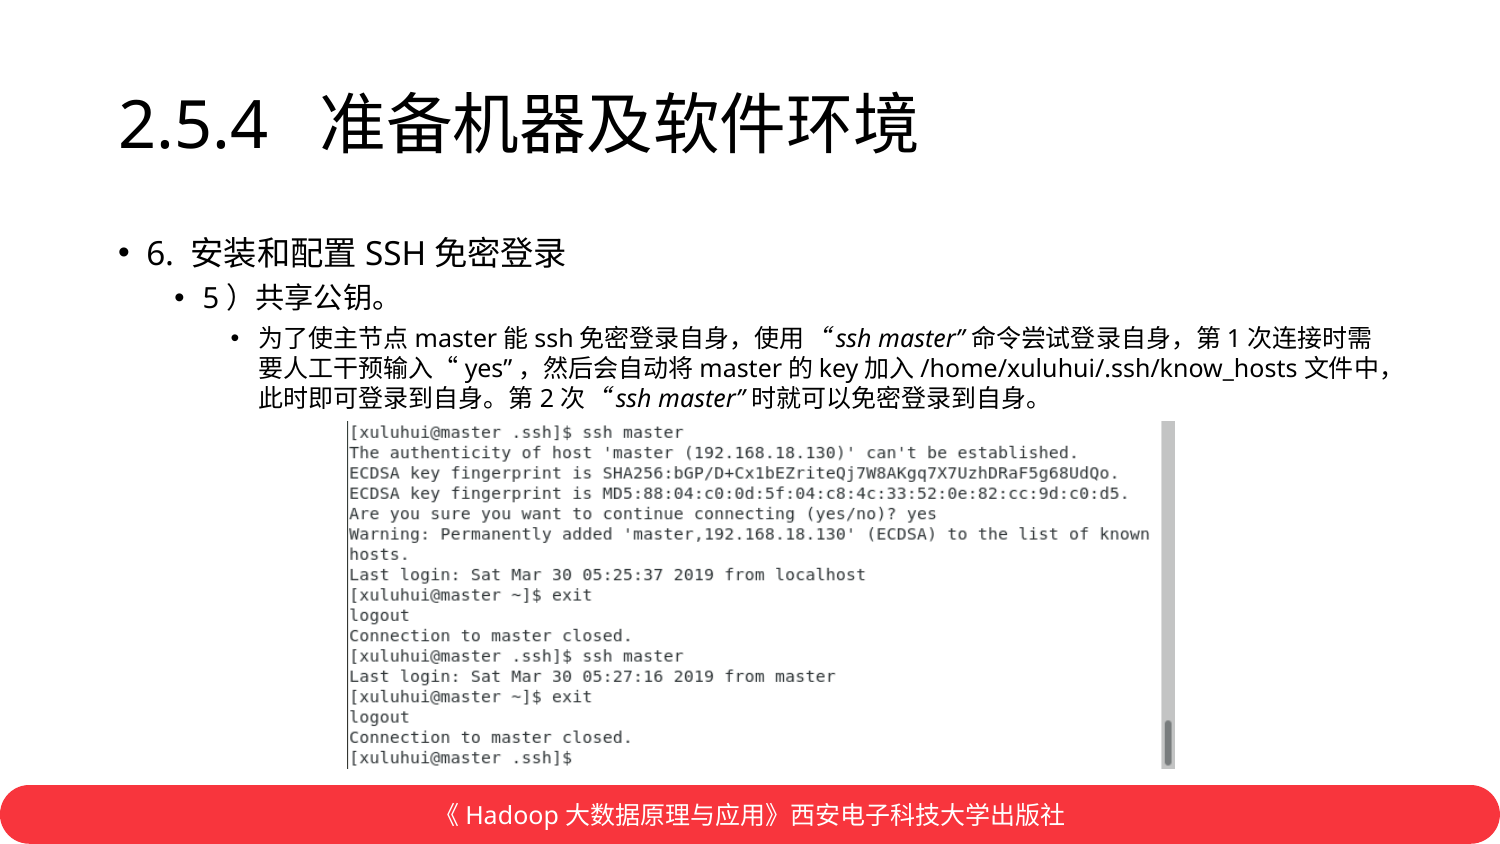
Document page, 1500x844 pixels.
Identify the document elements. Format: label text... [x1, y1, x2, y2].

picture [347, 421, 1175, 769]
title 2.5.4 准备机器及软件环境 [103, 44, 1397, 208]
list 6. 安装和配置SSH免密登录 5）共享公钥。 为了使主节点master能ssh免密登录自身，使用“ssh master”命令尝试登录自身，第1次连接时需要人工干预输入“yes”，然后会自动将master的key加入/home/xuluhui/.ssh/know_hosts文件中，此时即可登录到自身。第2次“ssh master”时就可以免密登录到自身。 [103, 224, 1397, 760]
